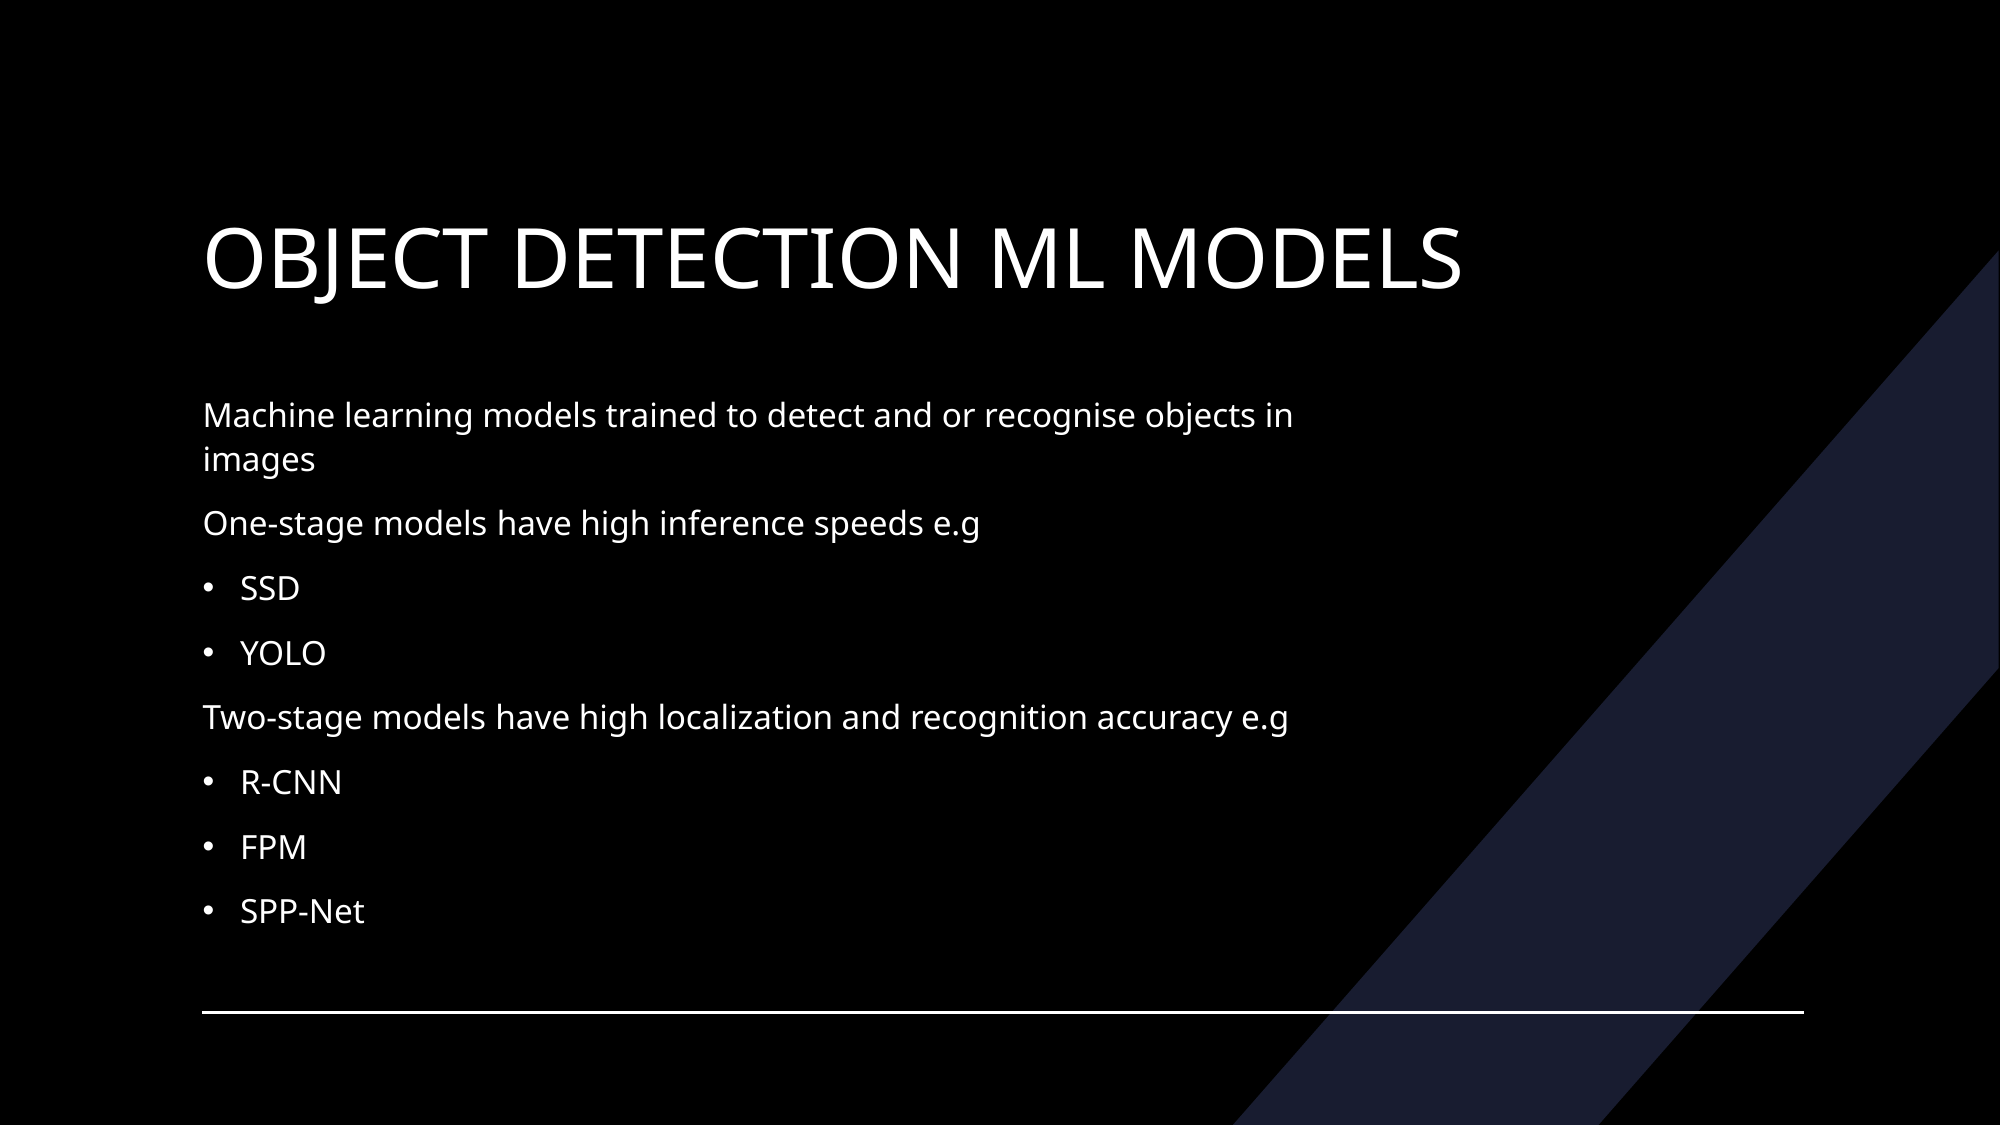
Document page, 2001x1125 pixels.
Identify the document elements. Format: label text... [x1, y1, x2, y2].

text_box [1231, 1014, 1698, 1125]
text_box [1331, 247, 2000, 1011]
title OBJECT DETECTION ML MODELS [187, 143, 1642, 367]
list Machine learning models trained to detect and or recognise objects in images One-stage models have high inference speeds e.g SSD YOLO Two-stage models have high localization and recognition accuracy e.g R-CNN FPM SPP-Net [187, 382, 1332, 961]
text_box [0, 0, 2000, 1125]
